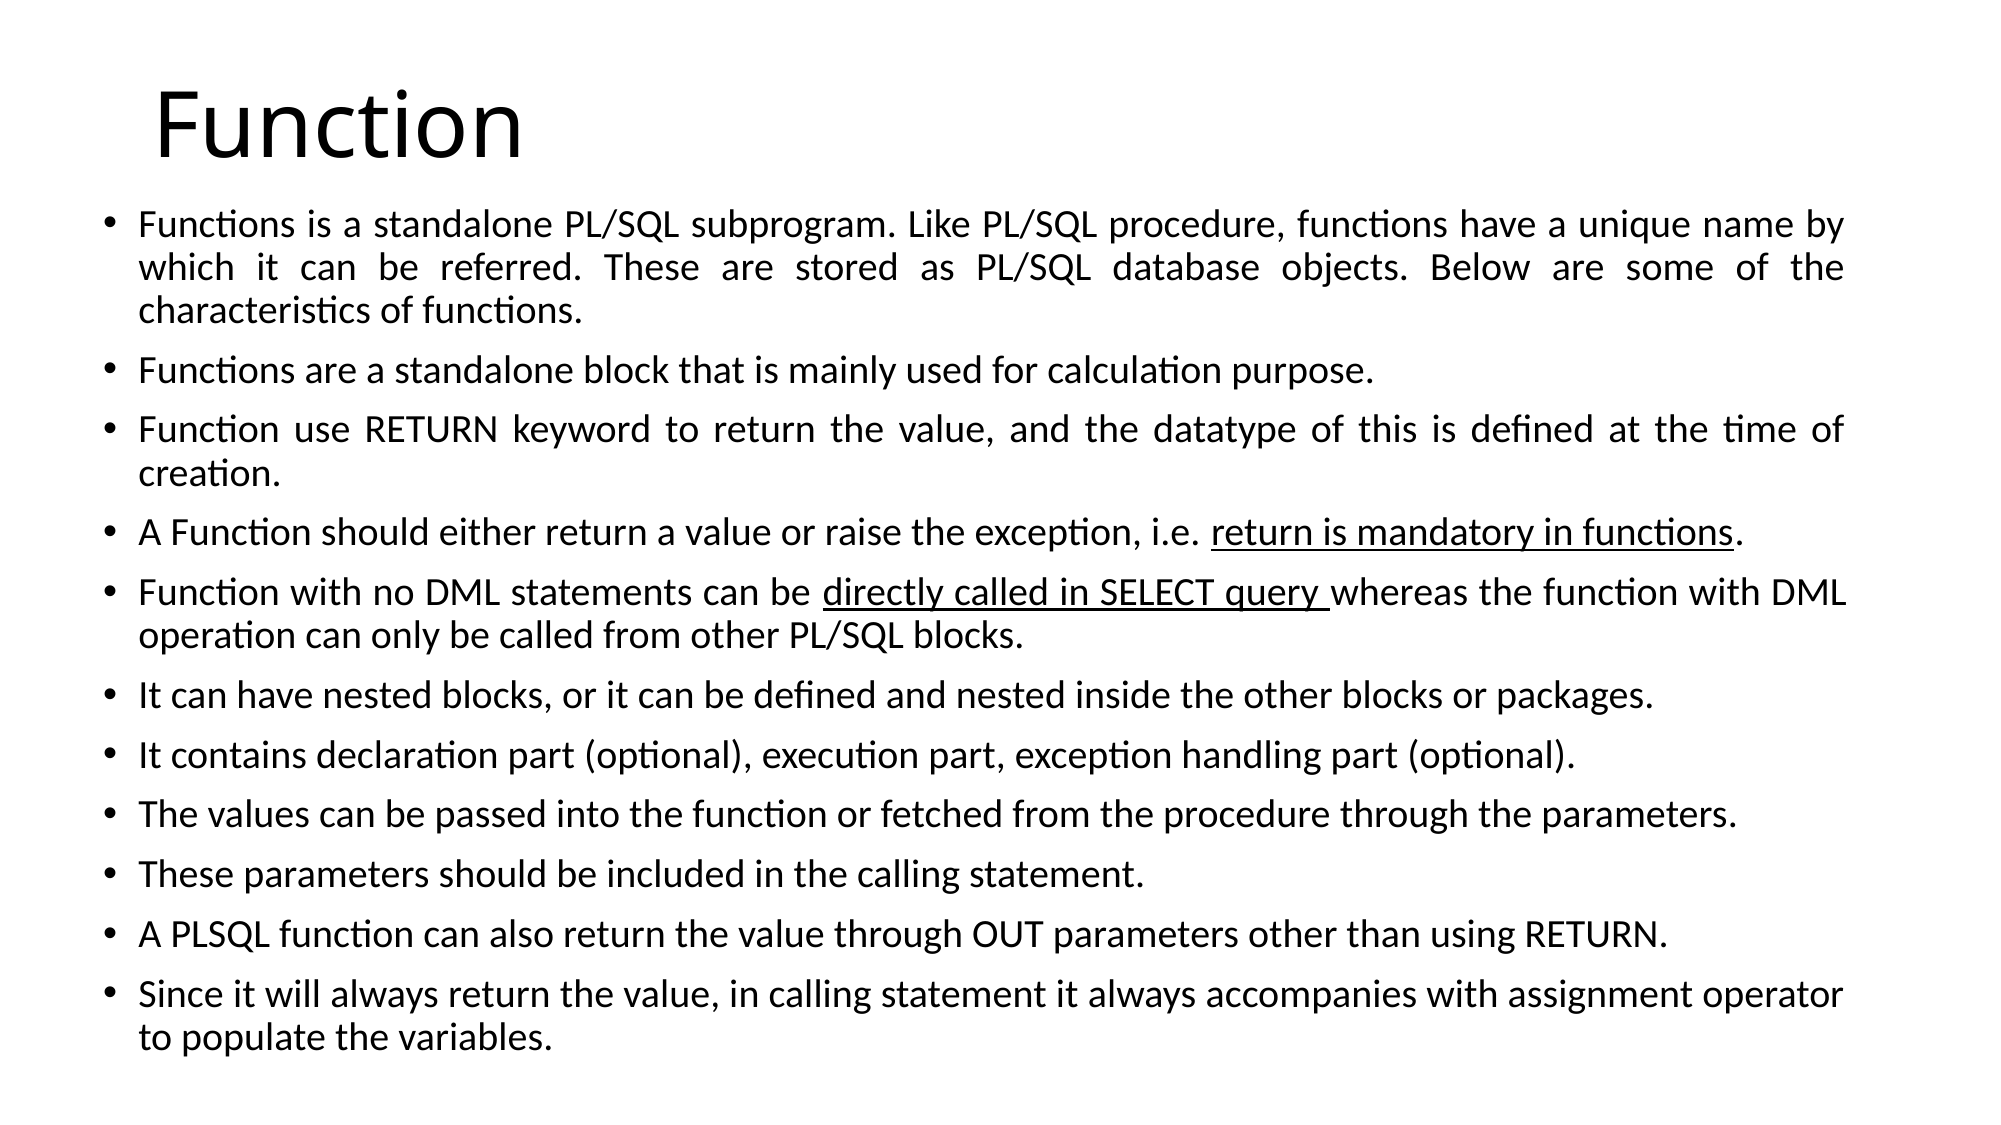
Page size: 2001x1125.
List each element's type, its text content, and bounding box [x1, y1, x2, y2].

list Functions is a standalone PL/SQL subprogram. Like PL/SQL procedure, functions have a unique name by which it can be referred. These are stored as PL/SQL database objects. Below are some of the characteristics of functions. Functions are a standalone block that is mainly used for calculation purpose. Function use RETURN keyword to return the value, and the datatype of this is defined at the time of creation. A Function should either return a value or raise the exception, i.e. return is mandatory in functions. Function with no DML statements can be directly called in SELECT query whereas the function with DML operation can only be called from other PL/SQL blocks. It can have nested blocks, or it can be defined and nested inside the other blocks or packages. It contains declaration part (optional), execution part, exception handling part (optional). The values can be passed into the function or fetched from the procedure through the parameters. These parameters should be included in the calling statement. A PLSQL function can also return the value through OUT parameters other than using RETURN. Since it will always return the value, in calling statement it always accompanies with assignment operator to populate the variables. [88, 195, 1863, 1086]
title Function [137, 59, 1863, 195]
